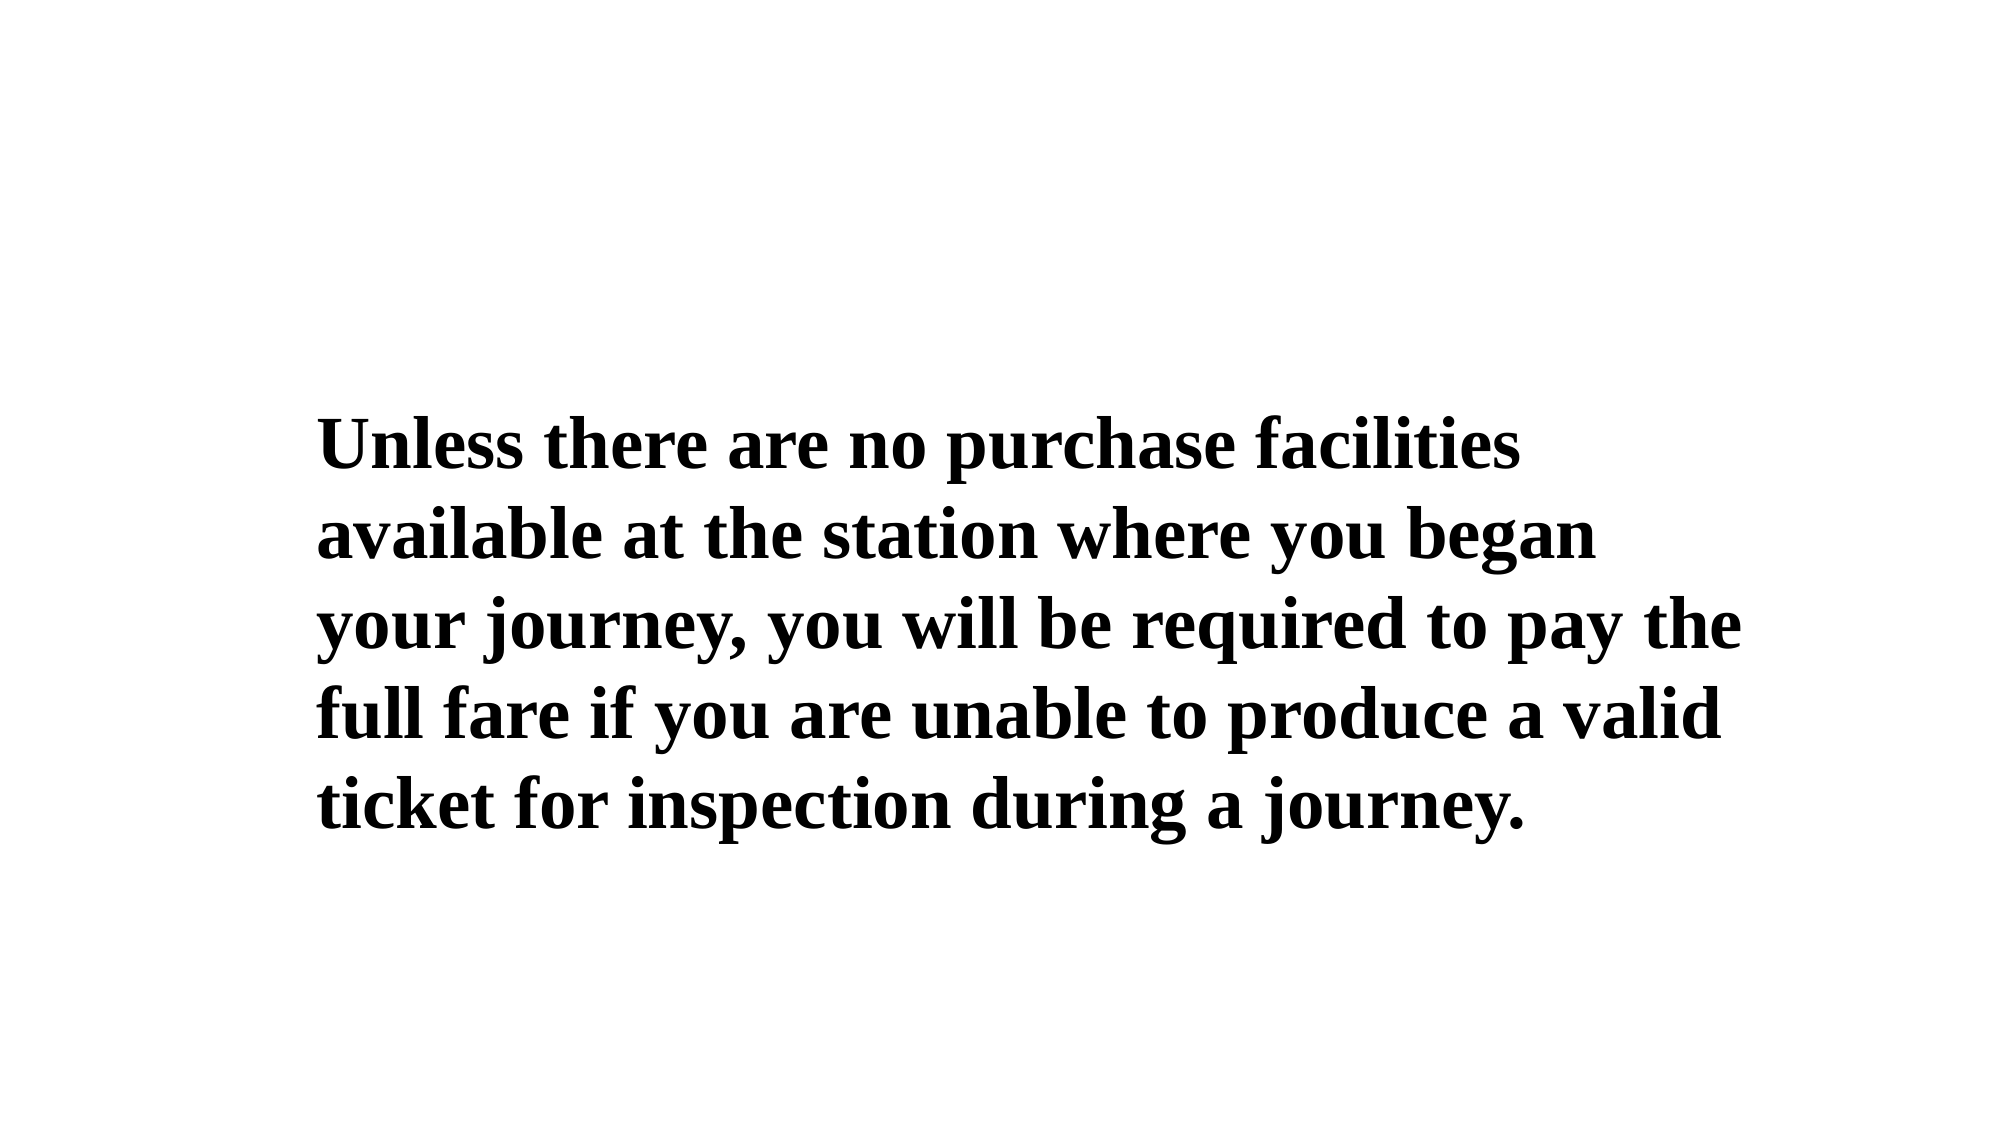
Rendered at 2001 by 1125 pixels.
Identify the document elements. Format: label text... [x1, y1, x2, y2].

text_box Unless there are no purchase facilities available at the station where you began your journey, you will be required to pay the full fare if you are unable to produce a valid ticket for inspection during a journey. [301, 386, 1765, 852]
